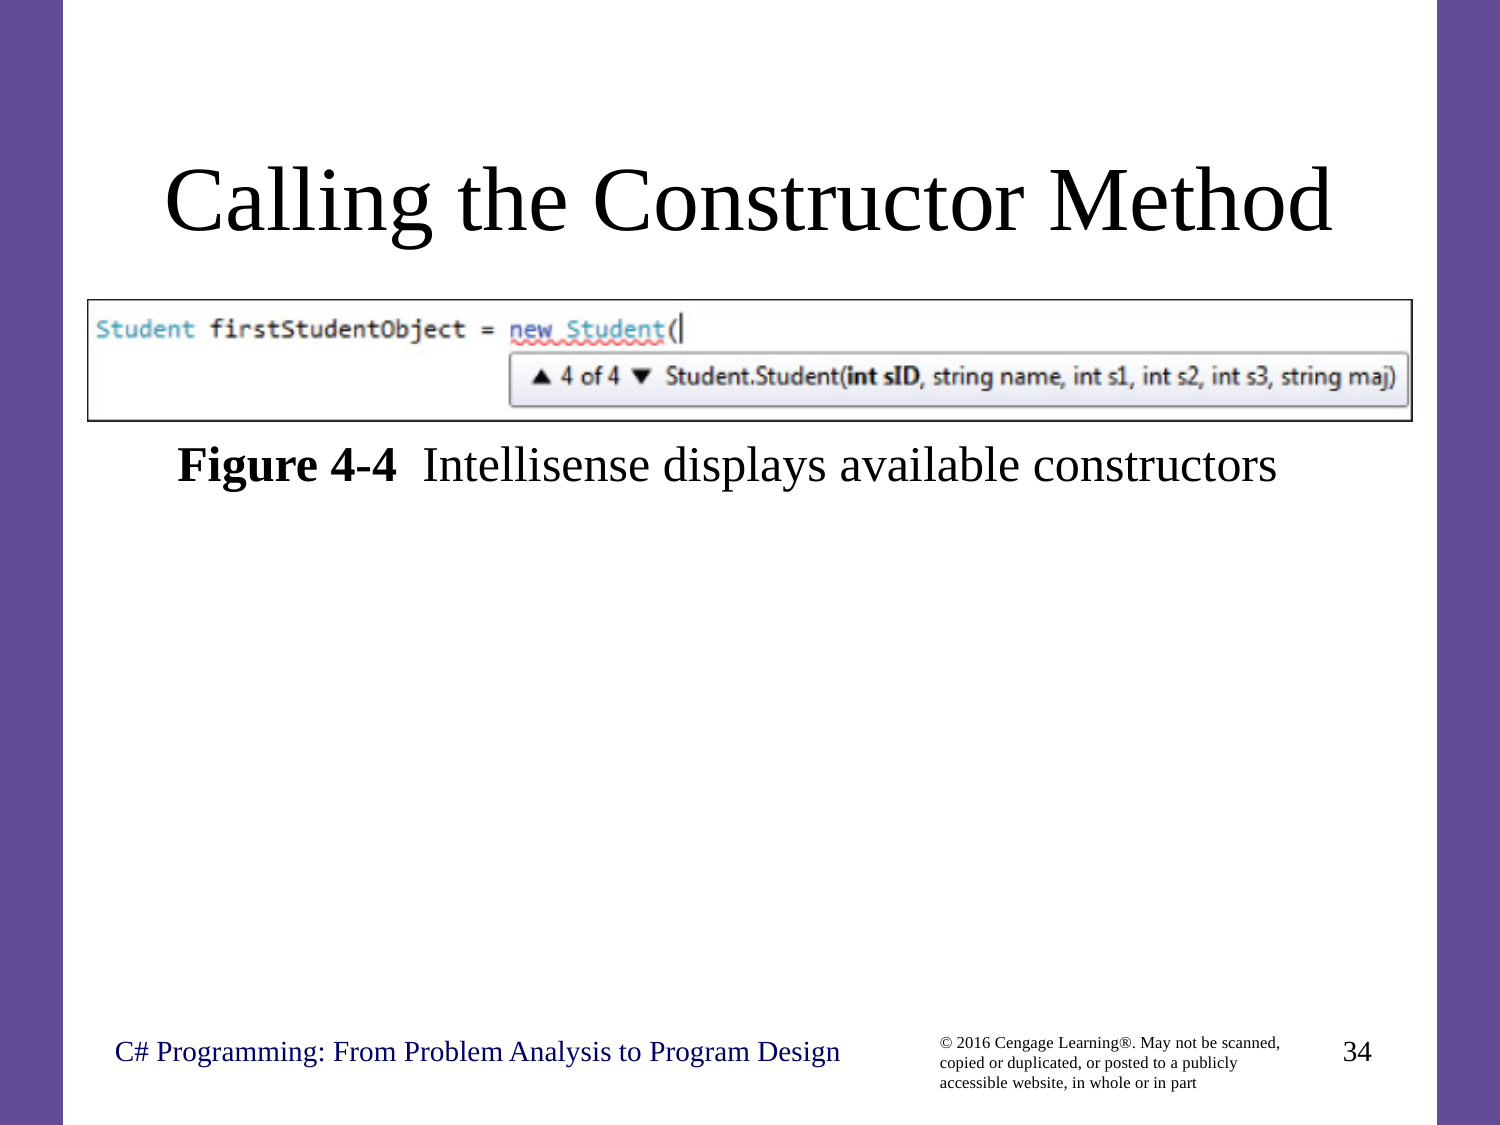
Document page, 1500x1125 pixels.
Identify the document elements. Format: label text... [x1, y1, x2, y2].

picture [87, 299, 1413, 423]
slide_number 34 [1074, 1024, 1388, 1101]
picture [1437, 0, 1500, 1125]
footer C# Programming: From Problem Analysis to Program Design [99, 1024, 988, 1101]
picture [0, 0, 63, 1125]
text_box Figure 4-4 Intellisense displays available constructors [162, 432, 1363, 499]
title Calling the Constructor Method [112, 99, 1388, 288]
